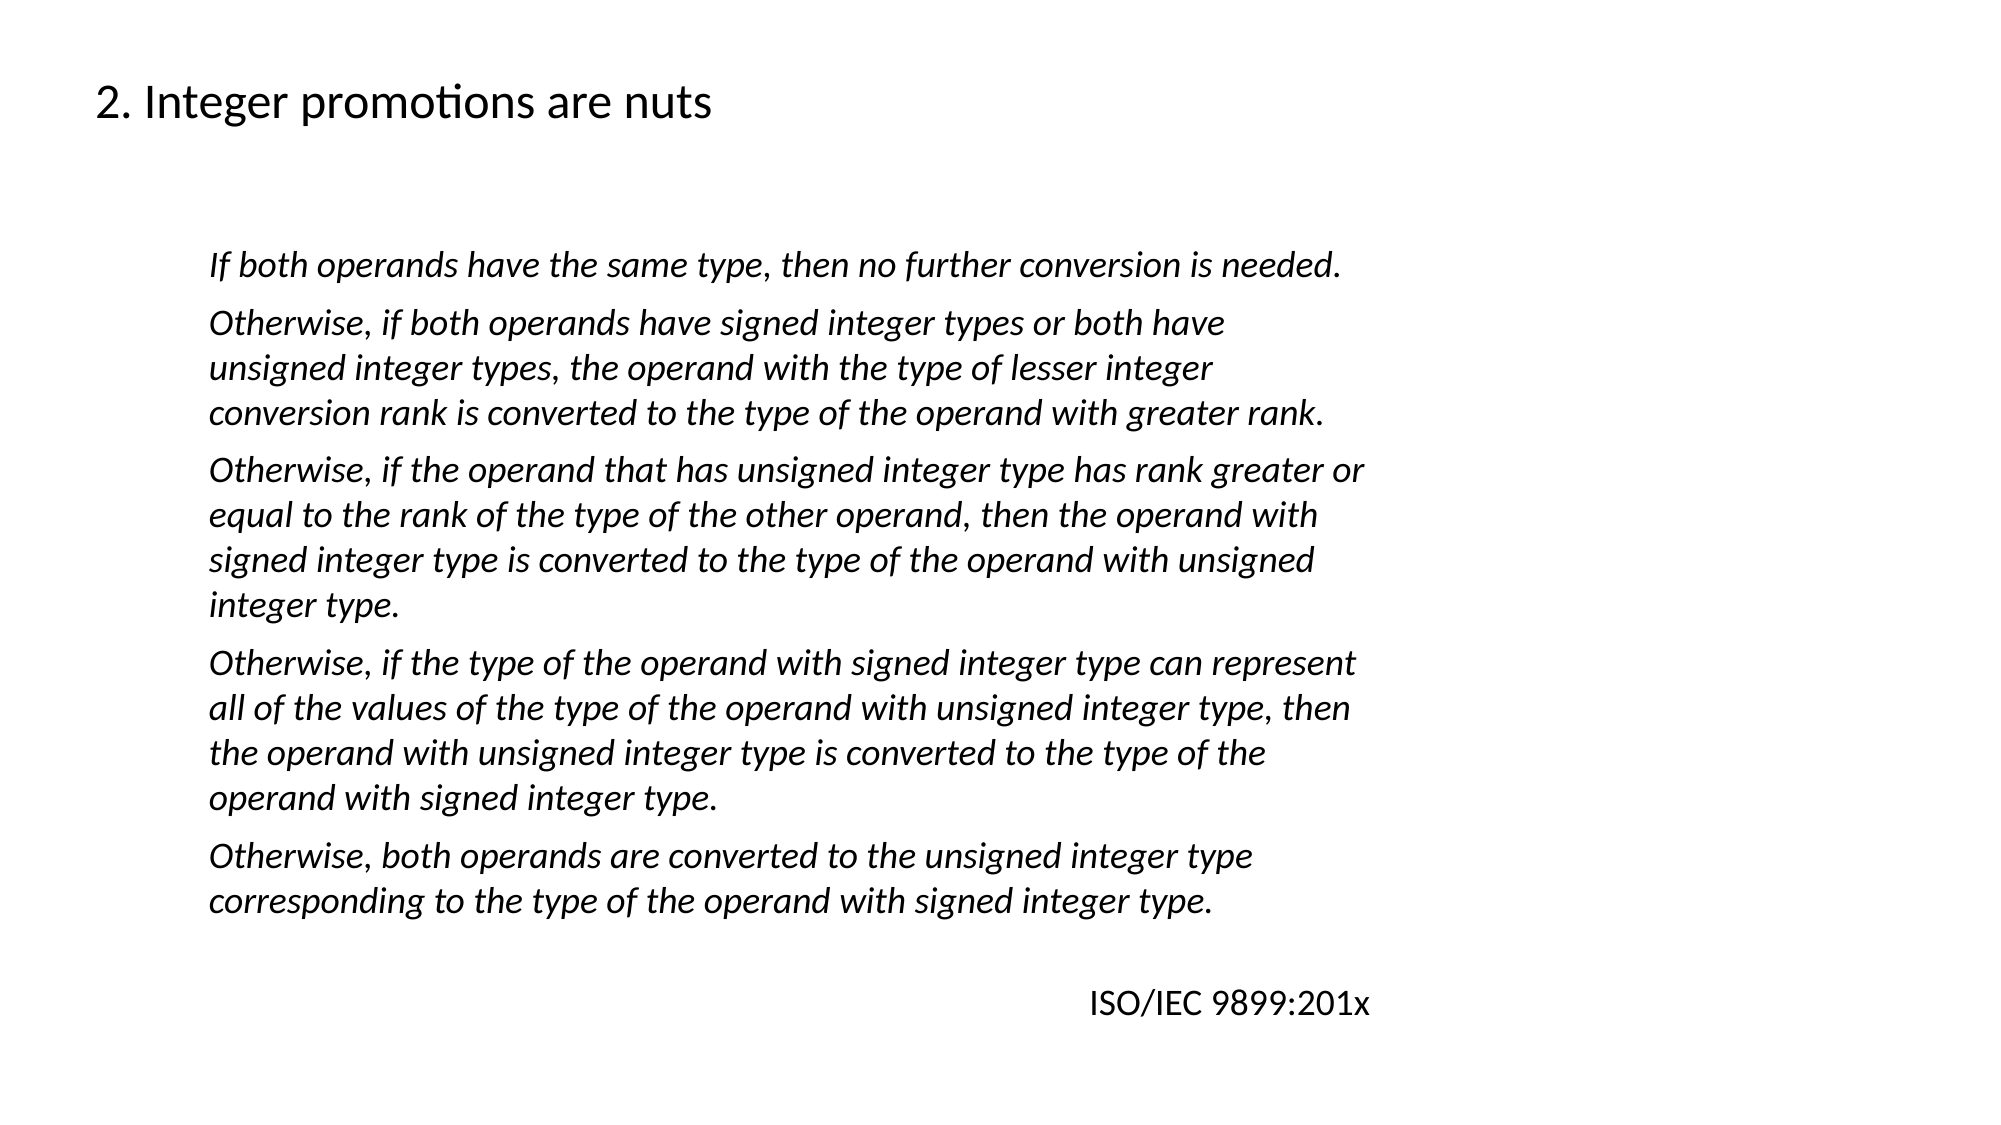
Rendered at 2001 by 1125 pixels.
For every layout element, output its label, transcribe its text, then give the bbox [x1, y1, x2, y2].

text_box 2. Integer promotions are nuts [80, 60, 728, 136]
text_box If both operands have the same type, then no further conversion is needed. Otherwise, if both operands have signed integer types or both have unsigned integer types, the operand with the type of lesser integer conversion rank is converted to the type of the operand with greater rank. Otherwise, if the operand that has unsigned integer type has rank greater or equal to the rank of the type of the other operand, then the operand with signed integer type is converted to the type of the operand with unsigned integer type. Otherwise, if the type of the operand with signed integer type can represent all of the values of the type of the operand with unsigned integer type, then the operand with unsigned integer type is converted to the type of the operand with signed integer type. Otherwise, both operands are converted to the unsigned integer type corresponding to the type of the operand with signed integer type. ISO/IEC 9899:201x [194, 233, 1385, 1031]
